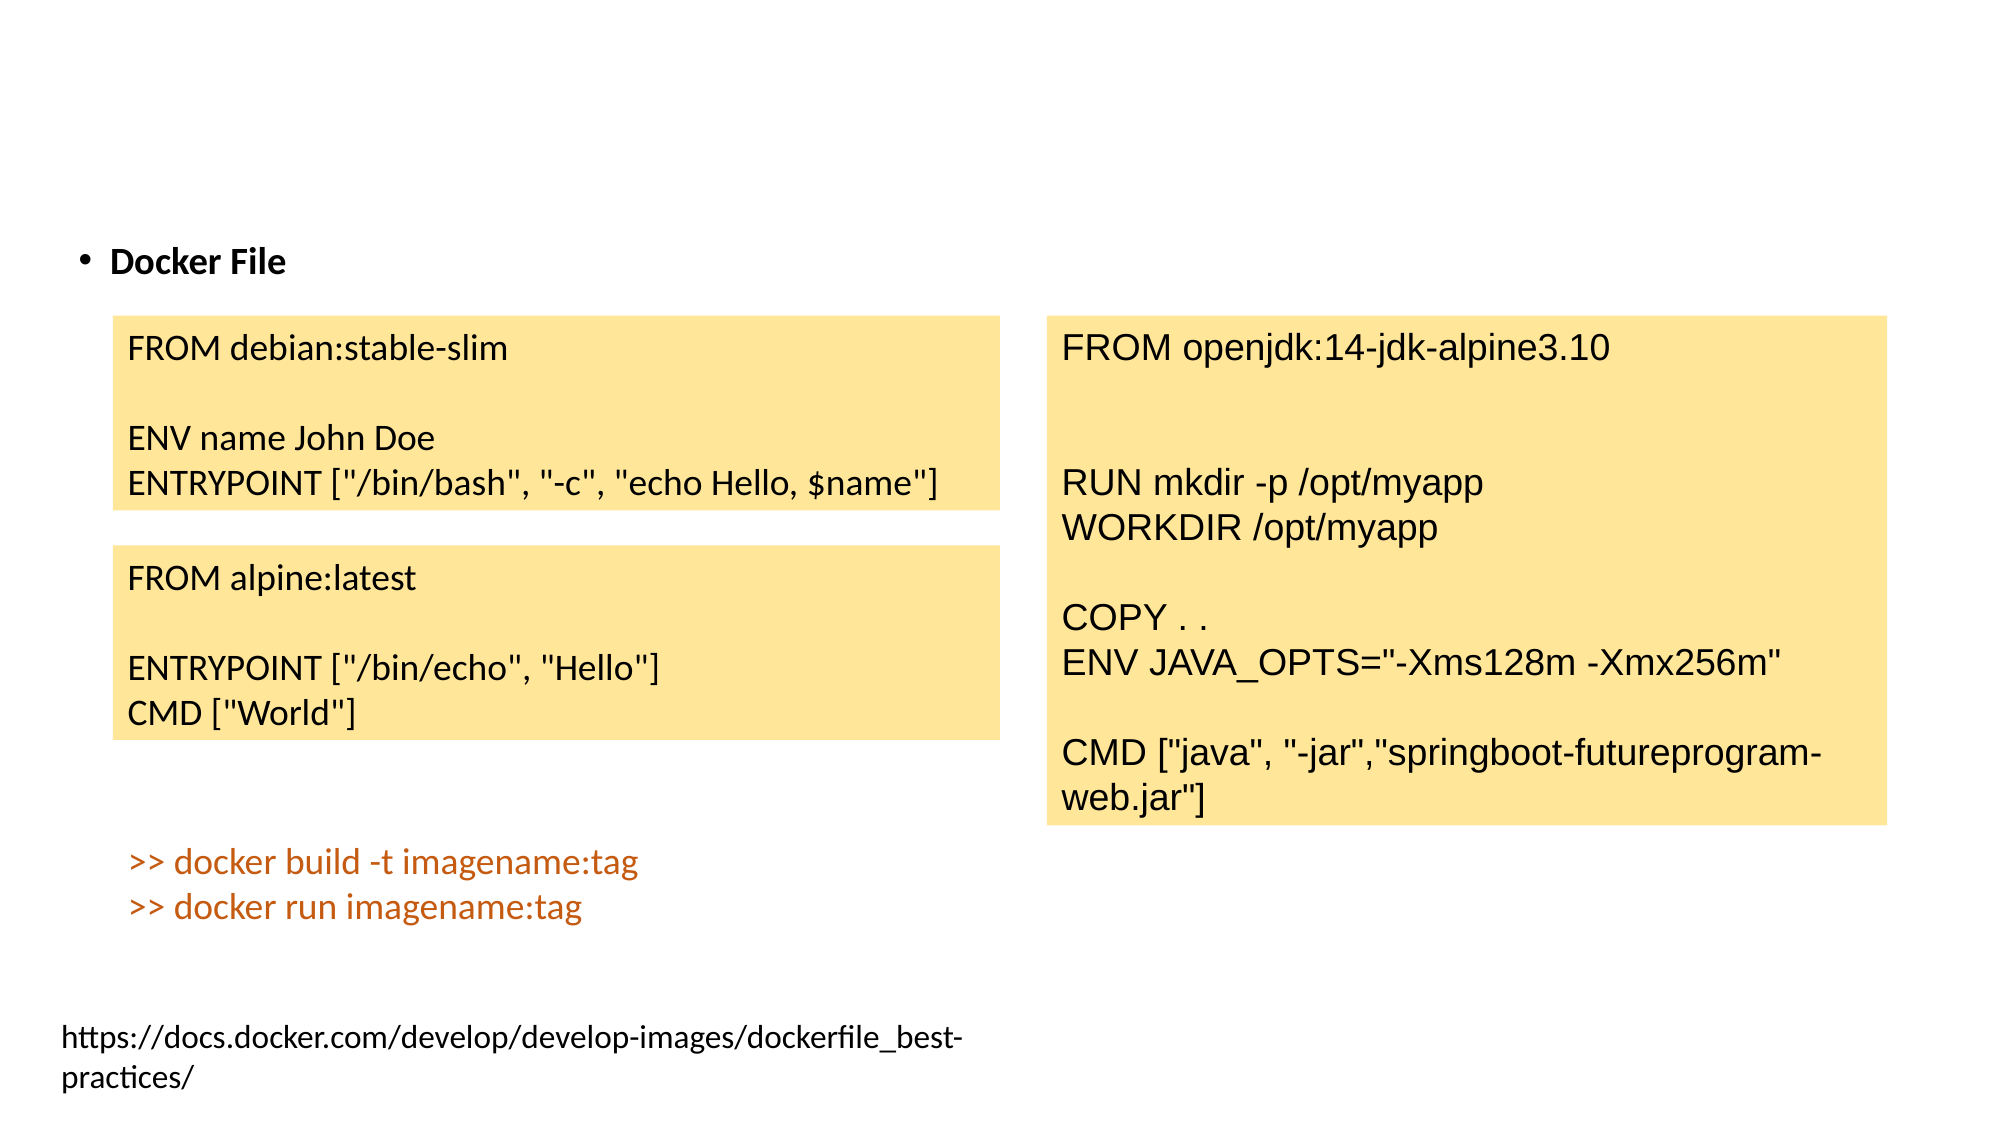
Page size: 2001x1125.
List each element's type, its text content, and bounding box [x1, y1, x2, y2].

text_box FROM debian:stable-slim ENV name John Doe ENTRYPOINT ["/bin/bash", "-c", "echo Hello, $name"] [112, 315, 1000, 511]
text_box https://docs.docker.com/develop/develop-images/dockerfile_best-practices/ [46, 1007, 1107, 1103]
list Docker File [63, 169, 549, 291]
text_box FROM alpine:latest ENTRYPOINT ["/bin/echo", "Hello"] CMD ["World"] [112, 545, 1000, 740]
text_box >> docker build -t imagename:tag >> docker run imagename:tag [112, 829, 954, 935]
text_box FROM openjdk:14-jdk-alpine3.10 RUN mkdir -p /opt/myapp WORKDIR /opt/myapp COPY . . ENV JAVA_OPTS="-Xms128m -Xmx256m" CMD ["java", "-jar","springboot-futureprogram-web.jar"] [1046, 315, 1888, 826]
